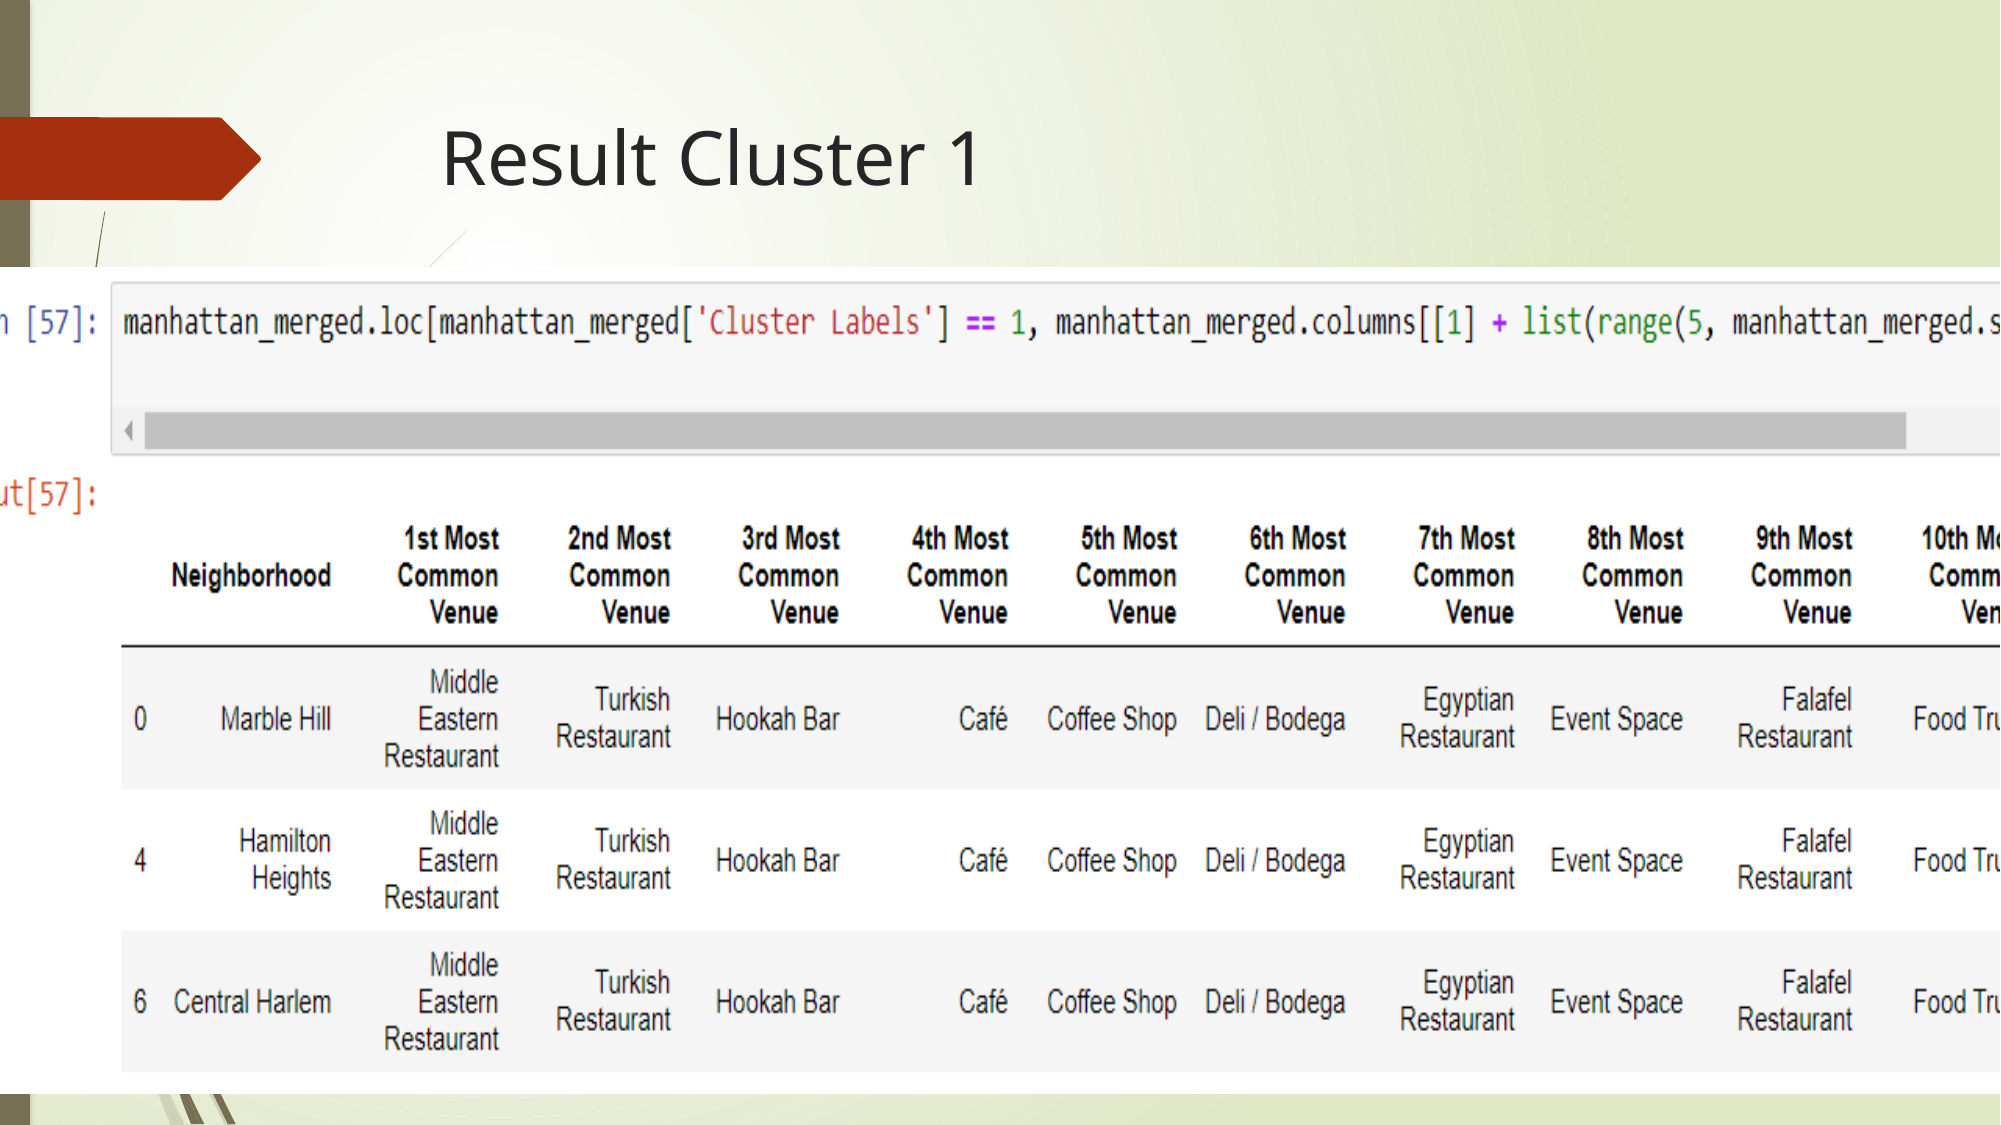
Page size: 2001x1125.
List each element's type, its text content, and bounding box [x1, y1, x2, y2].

picture [0, 267, 2000, 1095]
title Result Cluster 1 [425, 102, 1888, 265]
